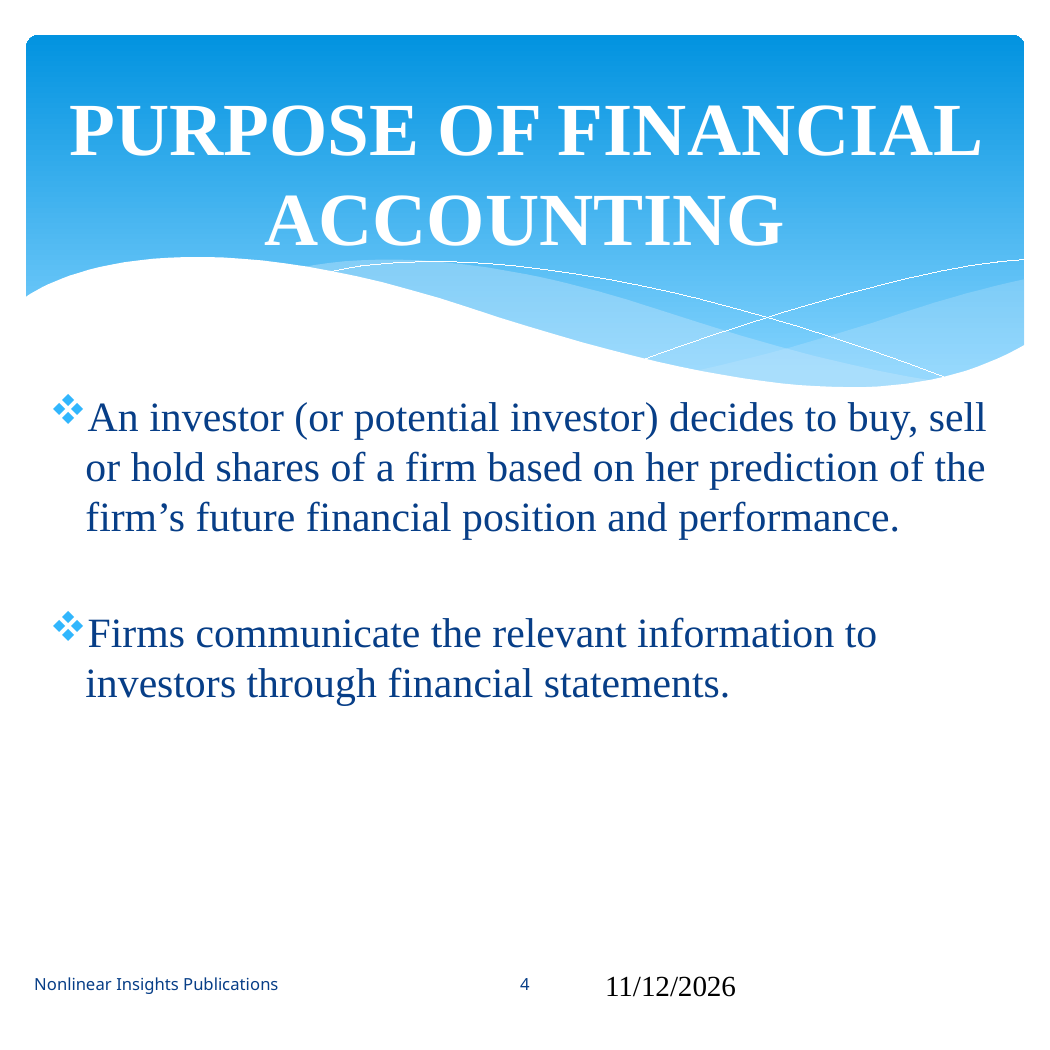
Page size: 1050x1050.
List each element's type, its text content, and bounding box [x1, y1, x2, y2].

footer Nonlinear Insights Publications [22, 956, 457, 1013]
title PURPOSE OF FINANCIAL ACCOUNTING [24, 74, 1025, 267]
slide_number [592, 956, 1028, 1013]
list An investor (or potential investor) decides to buy, sell or hold shares of a firm based on her prediction of the firm’s future financial position and performance. Firms communicate the relevant information to investors through financial statements. [37, 383, 1025, 1046]
slide_number 4 [458, 956, 592, 1013]
